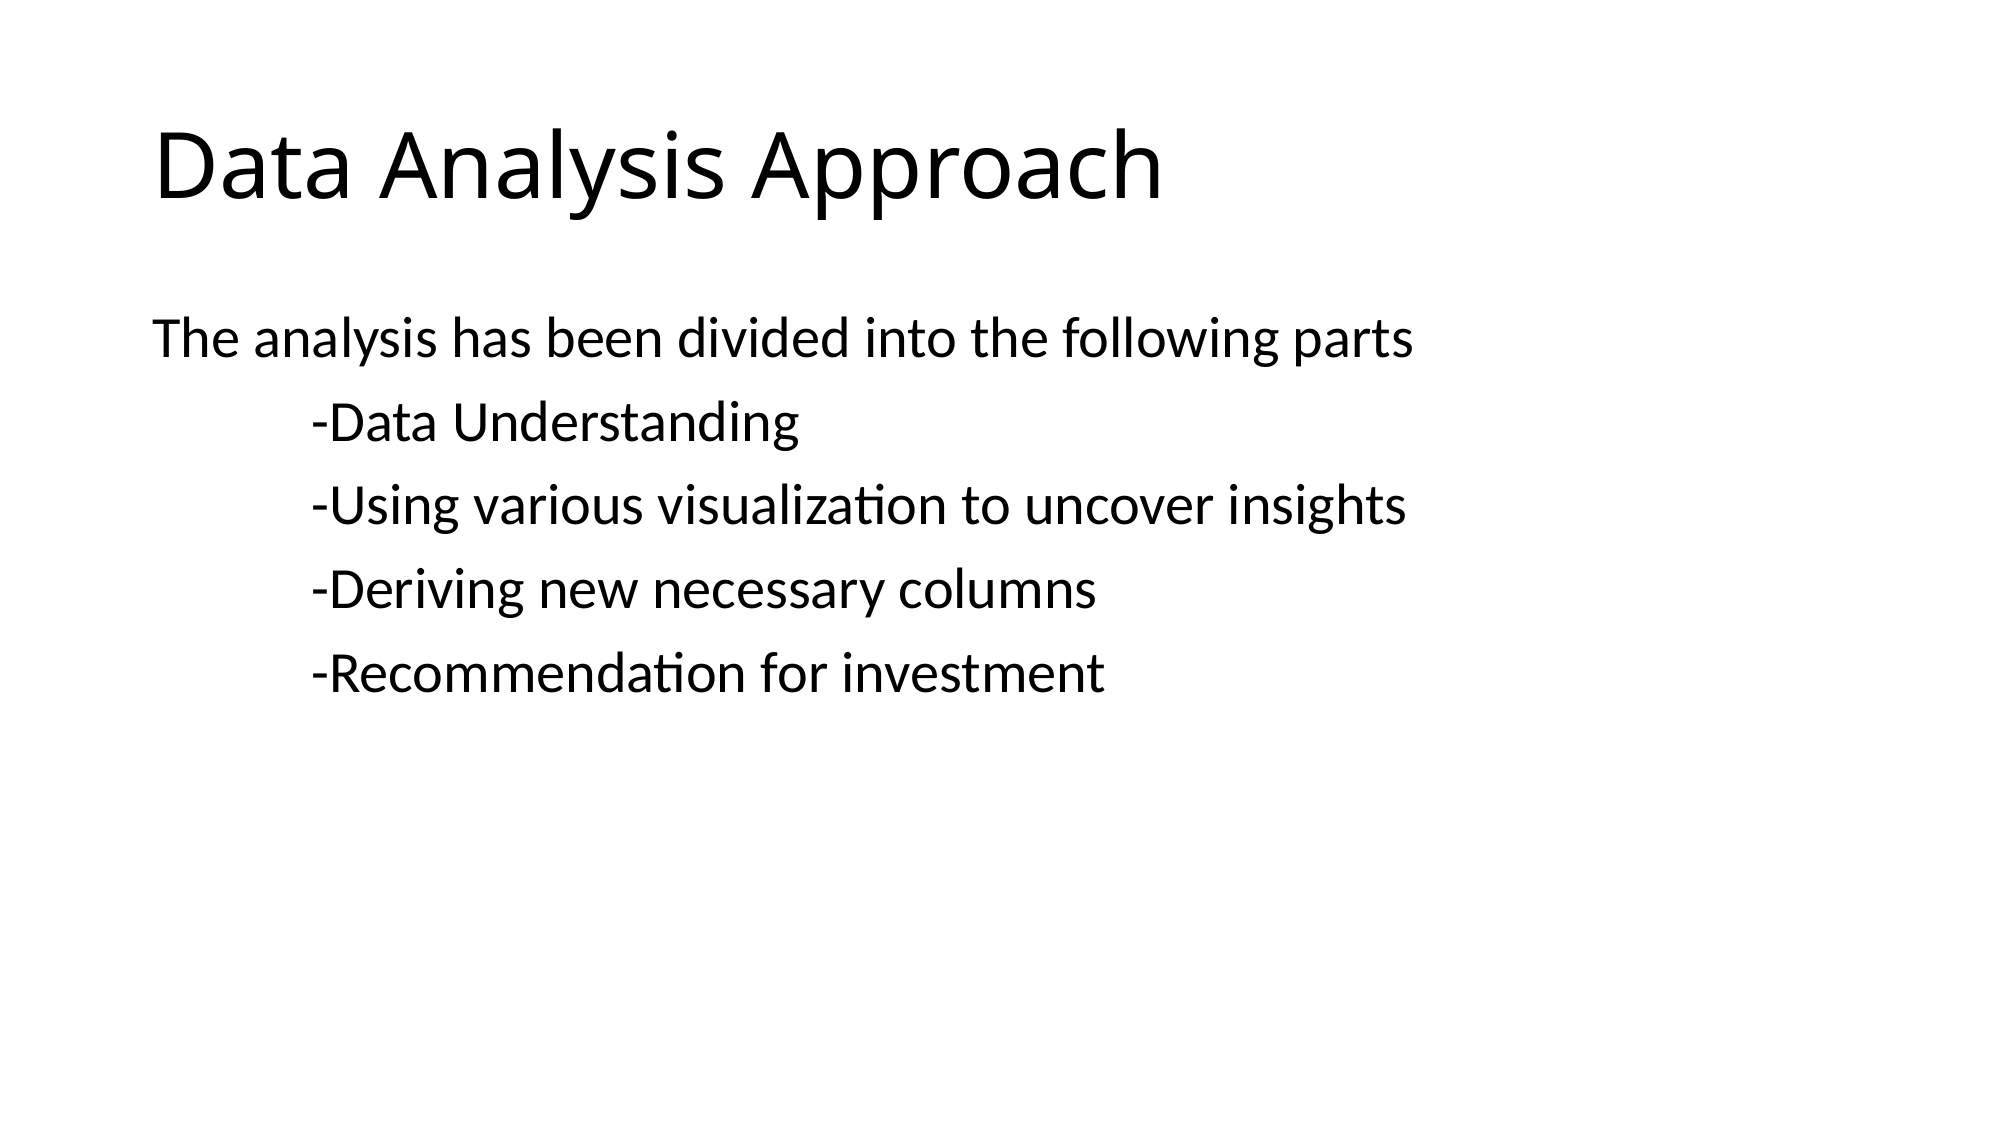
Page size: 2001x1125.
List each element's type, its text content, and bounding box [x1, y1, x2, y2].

list The analysis has been divided into the following parts -Data Understanding -Using various visualization to uncover insights -Deriving new necessary columns -Recommendation for investment [137, 299, 1863, 1014]
title Data Analysis Approach [137, 59, 1863, 278]
